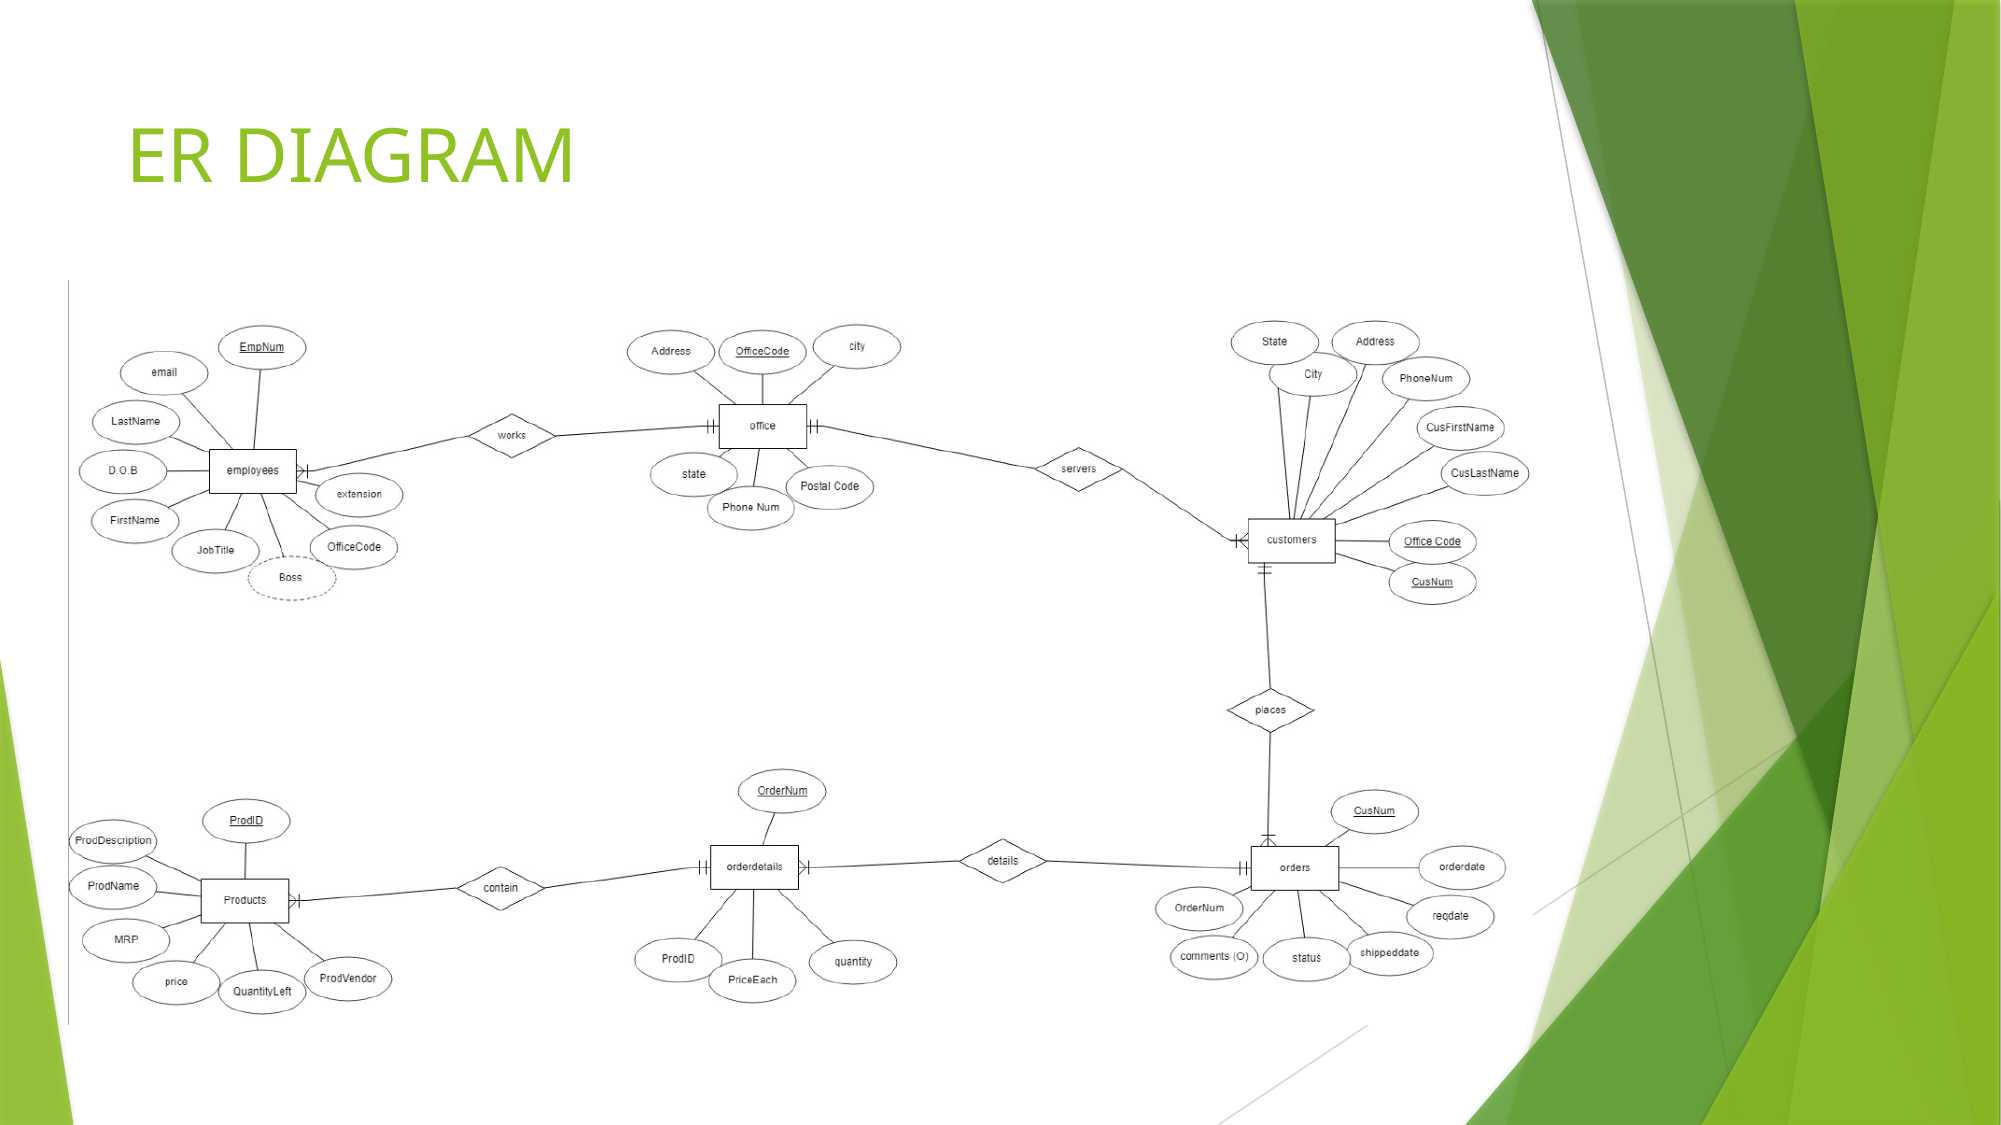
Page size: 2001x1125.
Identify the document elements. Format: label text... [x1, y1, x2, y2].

title ER DIAGRAM [111, 99, 1522, 279]
picture [67, 280, 1534, 1026]
